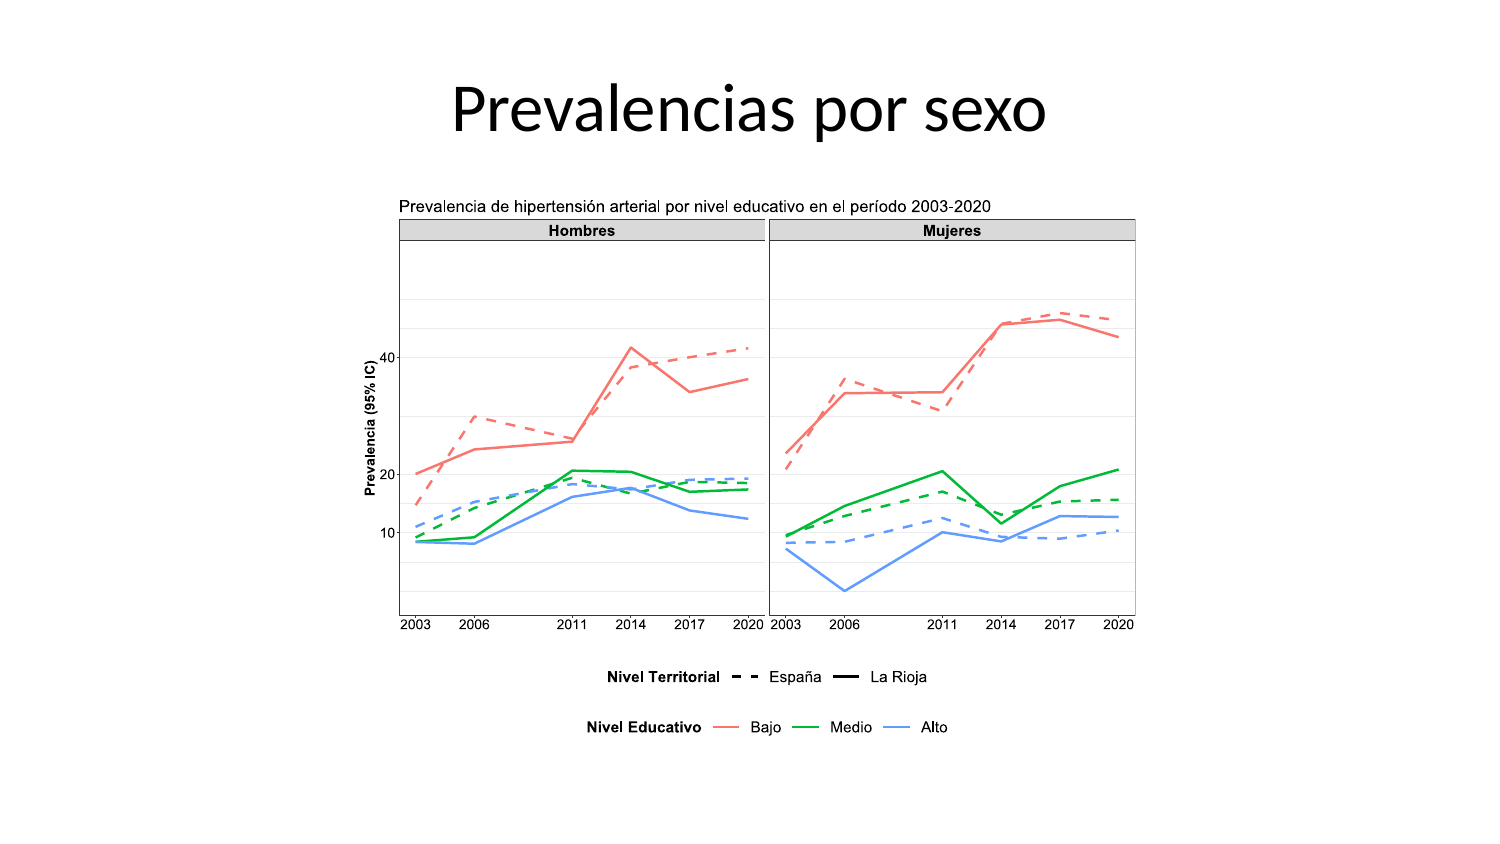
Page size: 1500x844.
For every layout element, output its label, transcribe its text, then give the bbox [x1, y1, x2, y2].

picture [360, 195, 1140, 753]
title Prevalencias por sexo [75, 33, 1425, 175]
